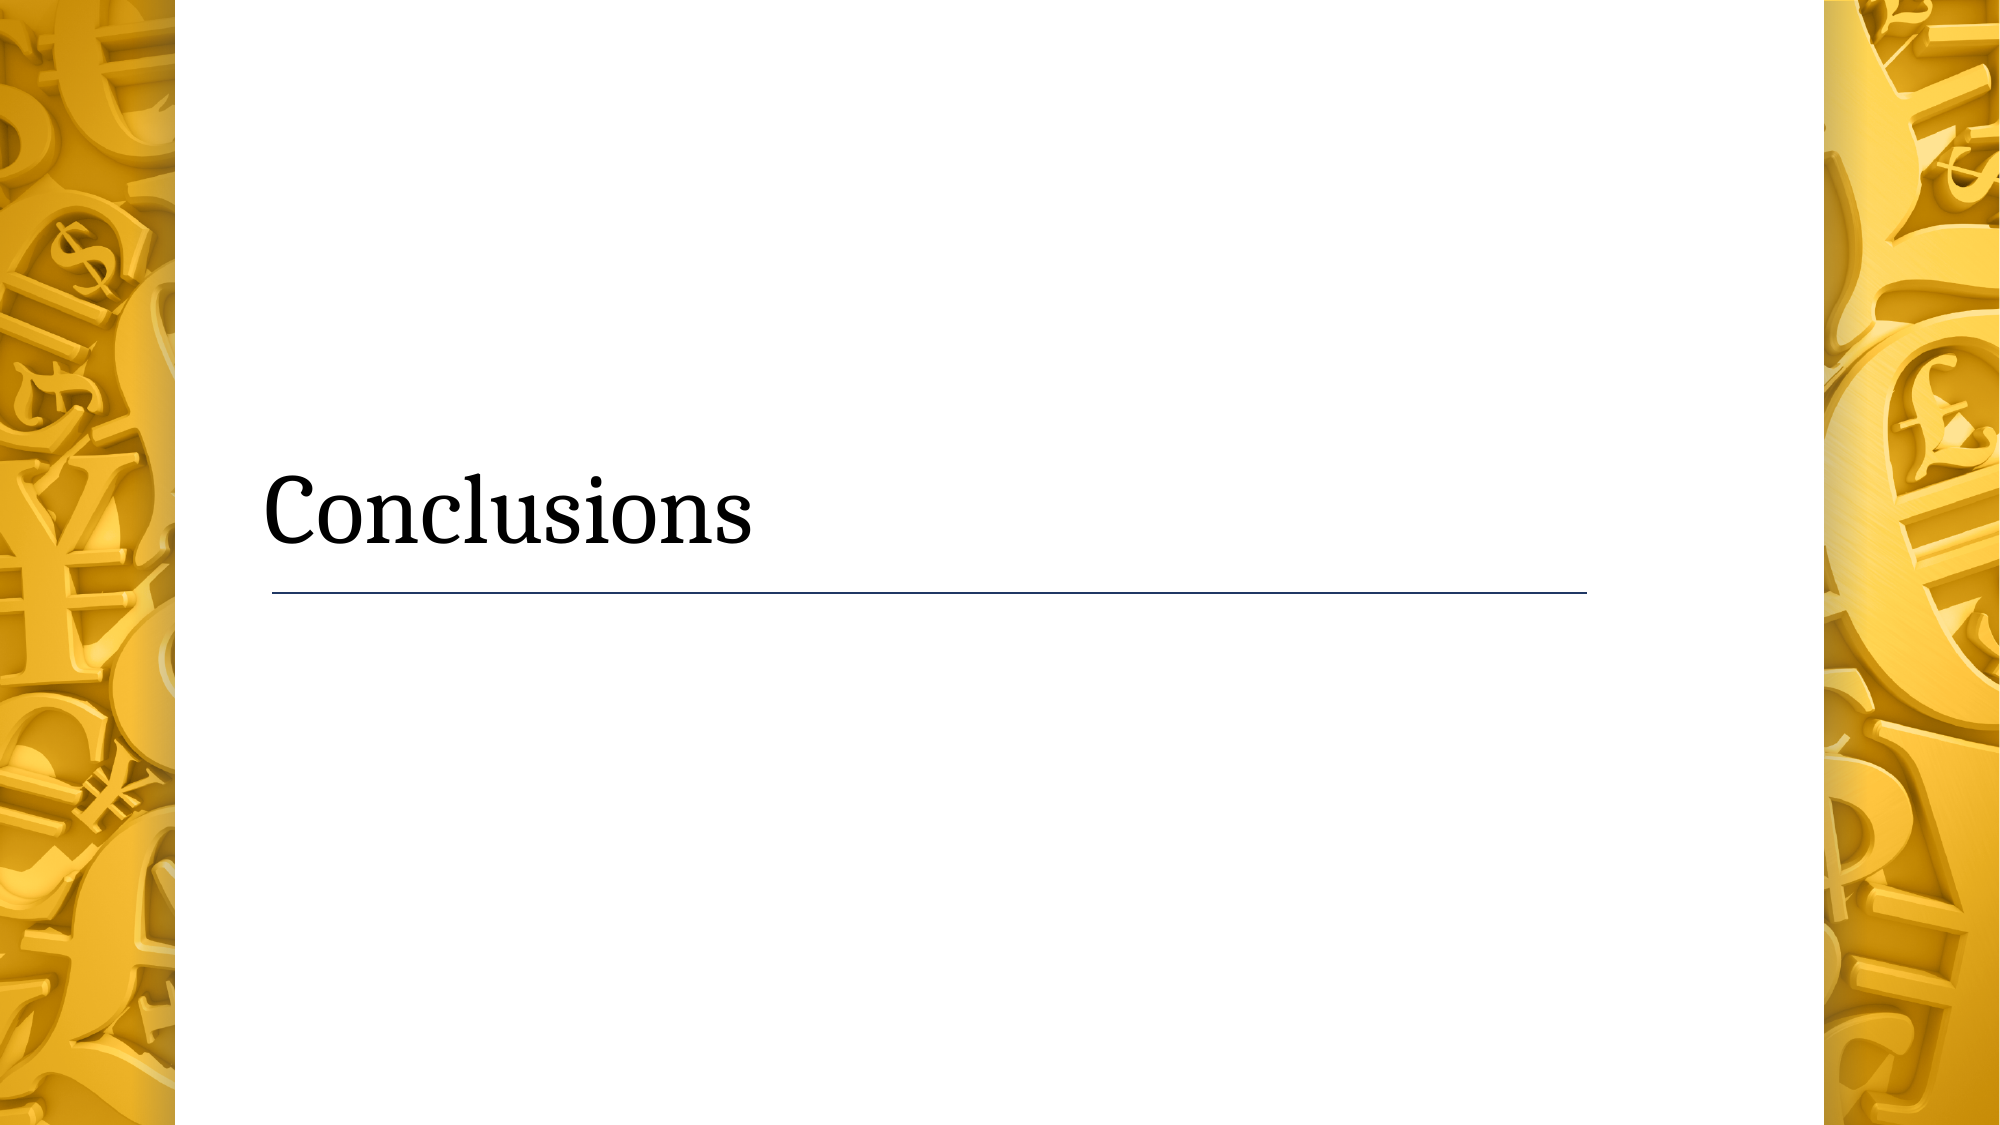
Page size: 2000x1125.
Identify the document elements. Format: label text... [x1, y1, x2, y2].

picture [0, 0, 175, 1125]
title Conclusions [249, 174, 1600, 571]
picture [1824, 0, 2000, 1125]
